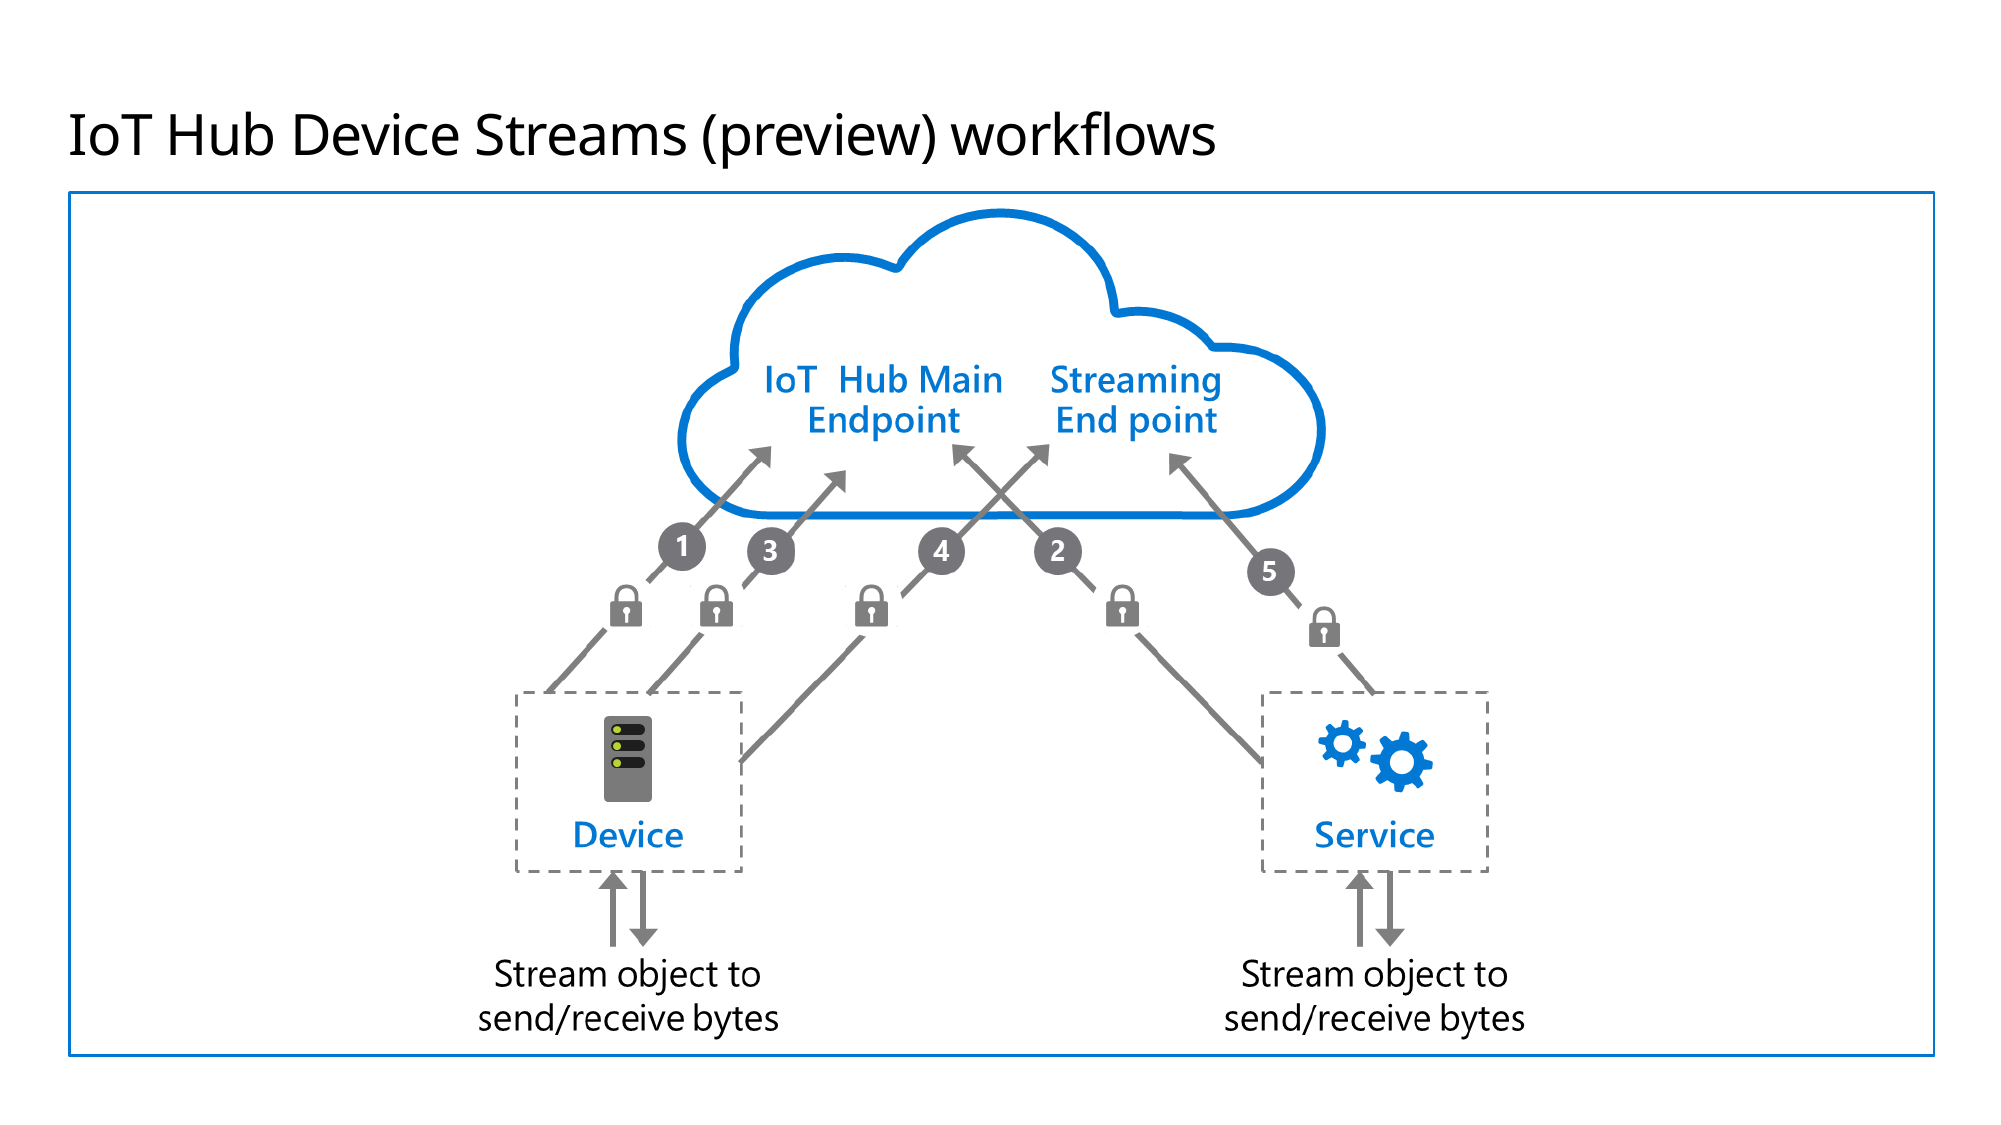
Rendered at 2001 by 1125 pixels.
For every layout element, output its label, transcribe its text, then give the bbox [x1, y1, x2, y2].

title IoT Hub Device Streams (preview) workflows [68, 101, 1930, 168]
picture [68, 191, 1935, 1062]
